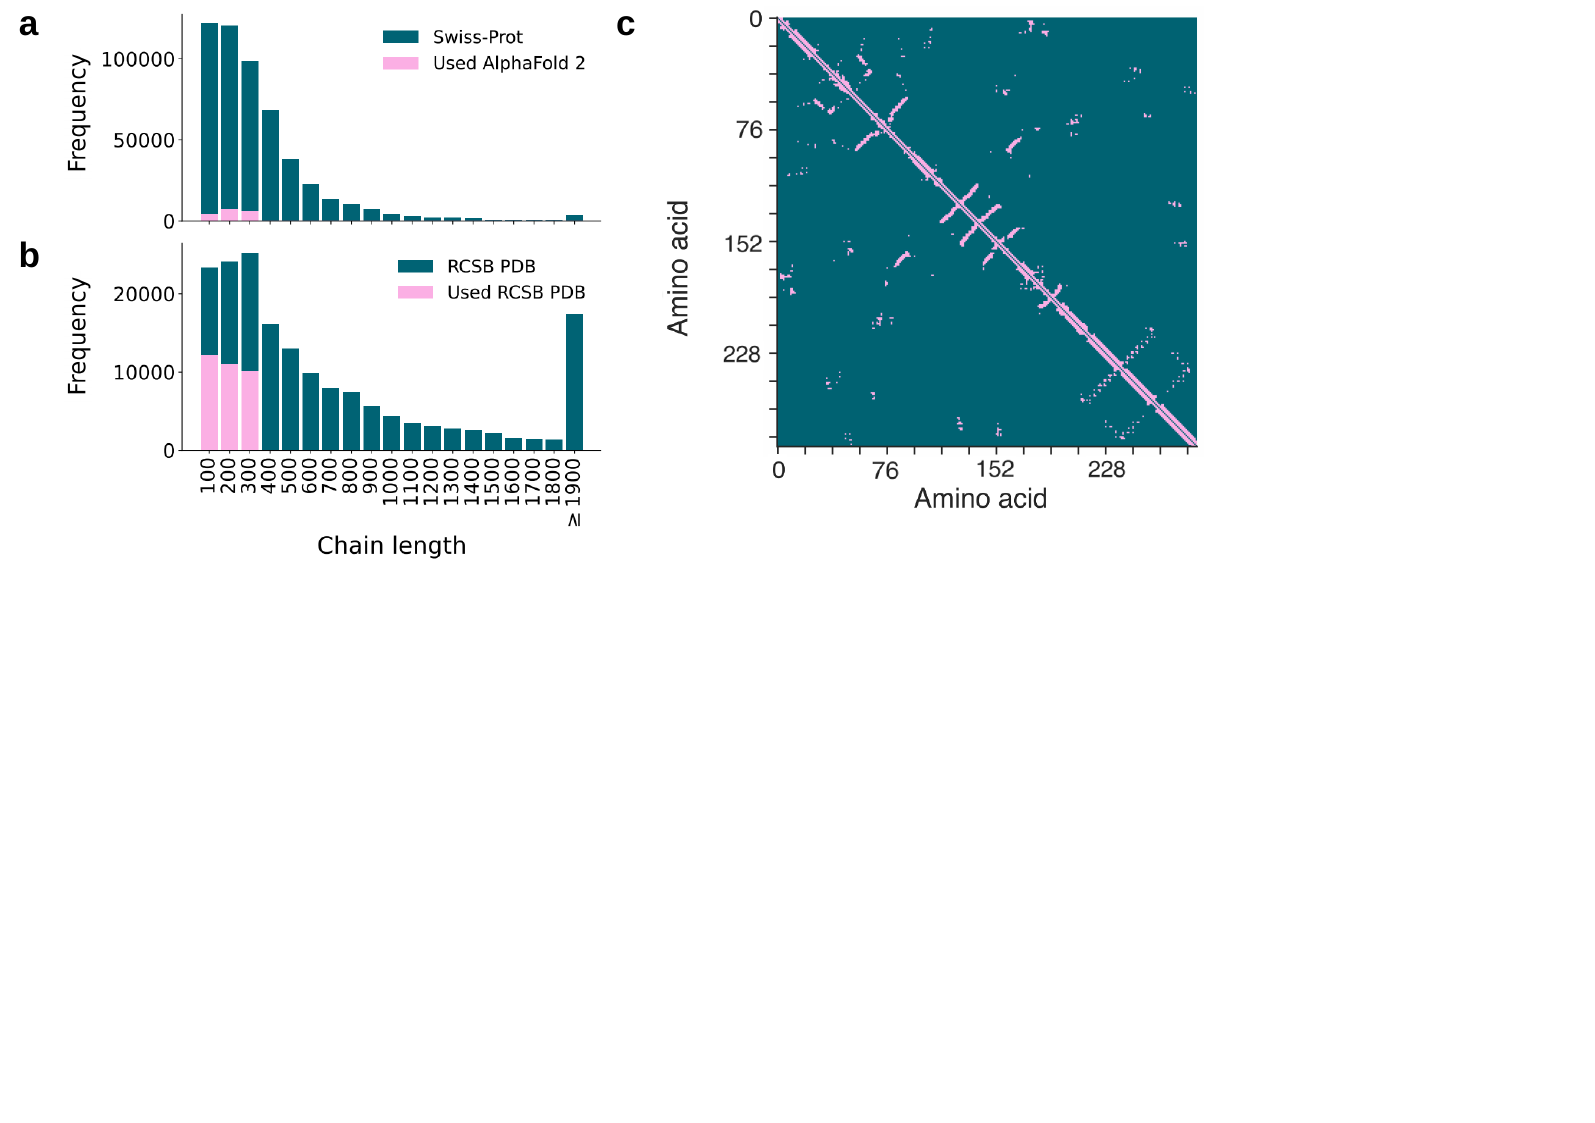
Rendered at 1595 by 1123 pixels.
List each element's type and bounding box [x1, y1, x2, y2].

text_box [601, 0, 1204, 515]
text_box [3, 0, 602, 566]
